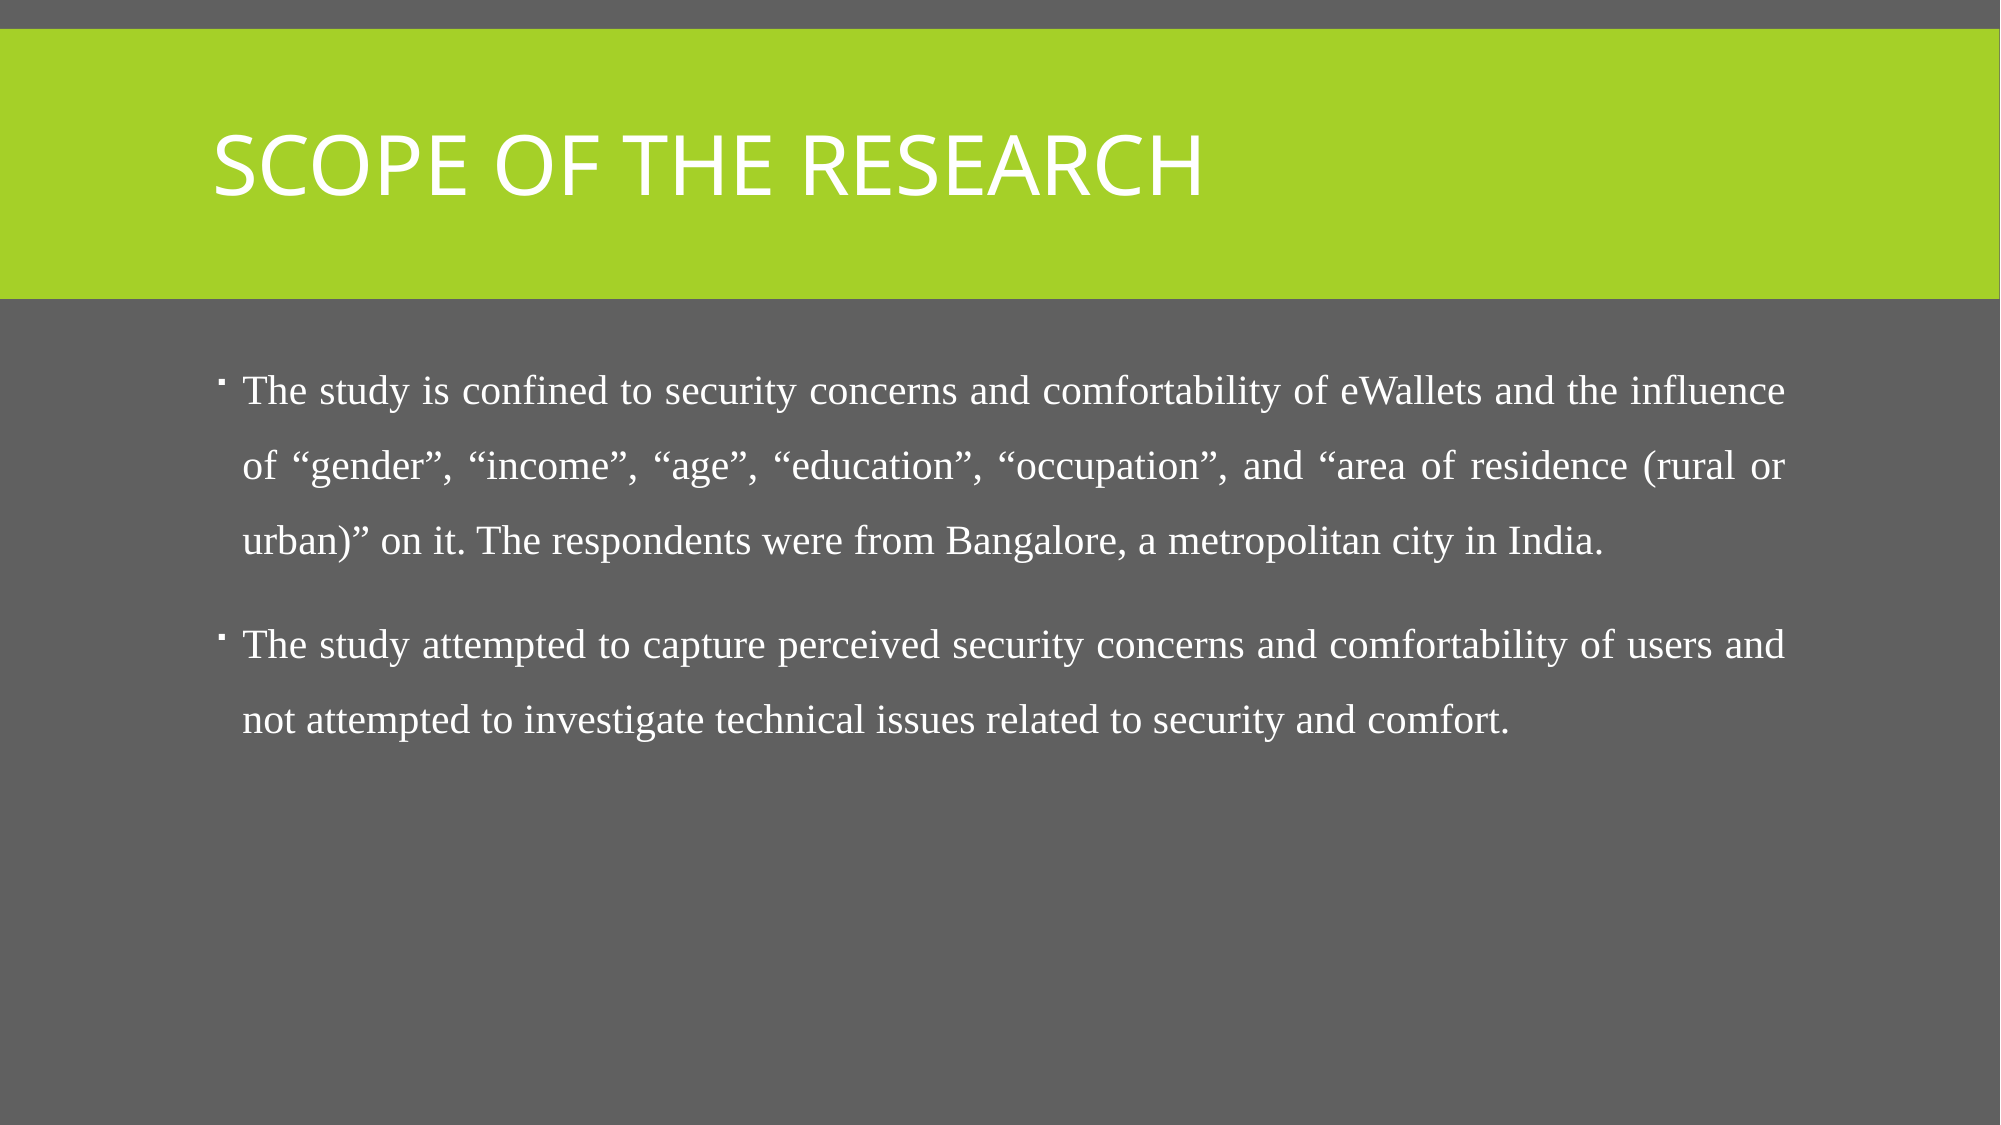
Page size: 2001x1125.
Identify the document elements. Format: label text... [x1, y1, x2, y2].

list The study is confined to security concerns and comfortability of eWallets and the influence of “gender”, “income”, “age”, “education”, “occupation”, and “area of residence (rural or urban)” on it. The respondents were from Bangalore, a metropolitan city in India. The study attempted to capture perceived security concerns and comfortability of users and not attempted to investigate technical issues related to security and comfort. [197, 329, 1803, 1020]
title Scope of the research [197, 46, 1803, 295]
